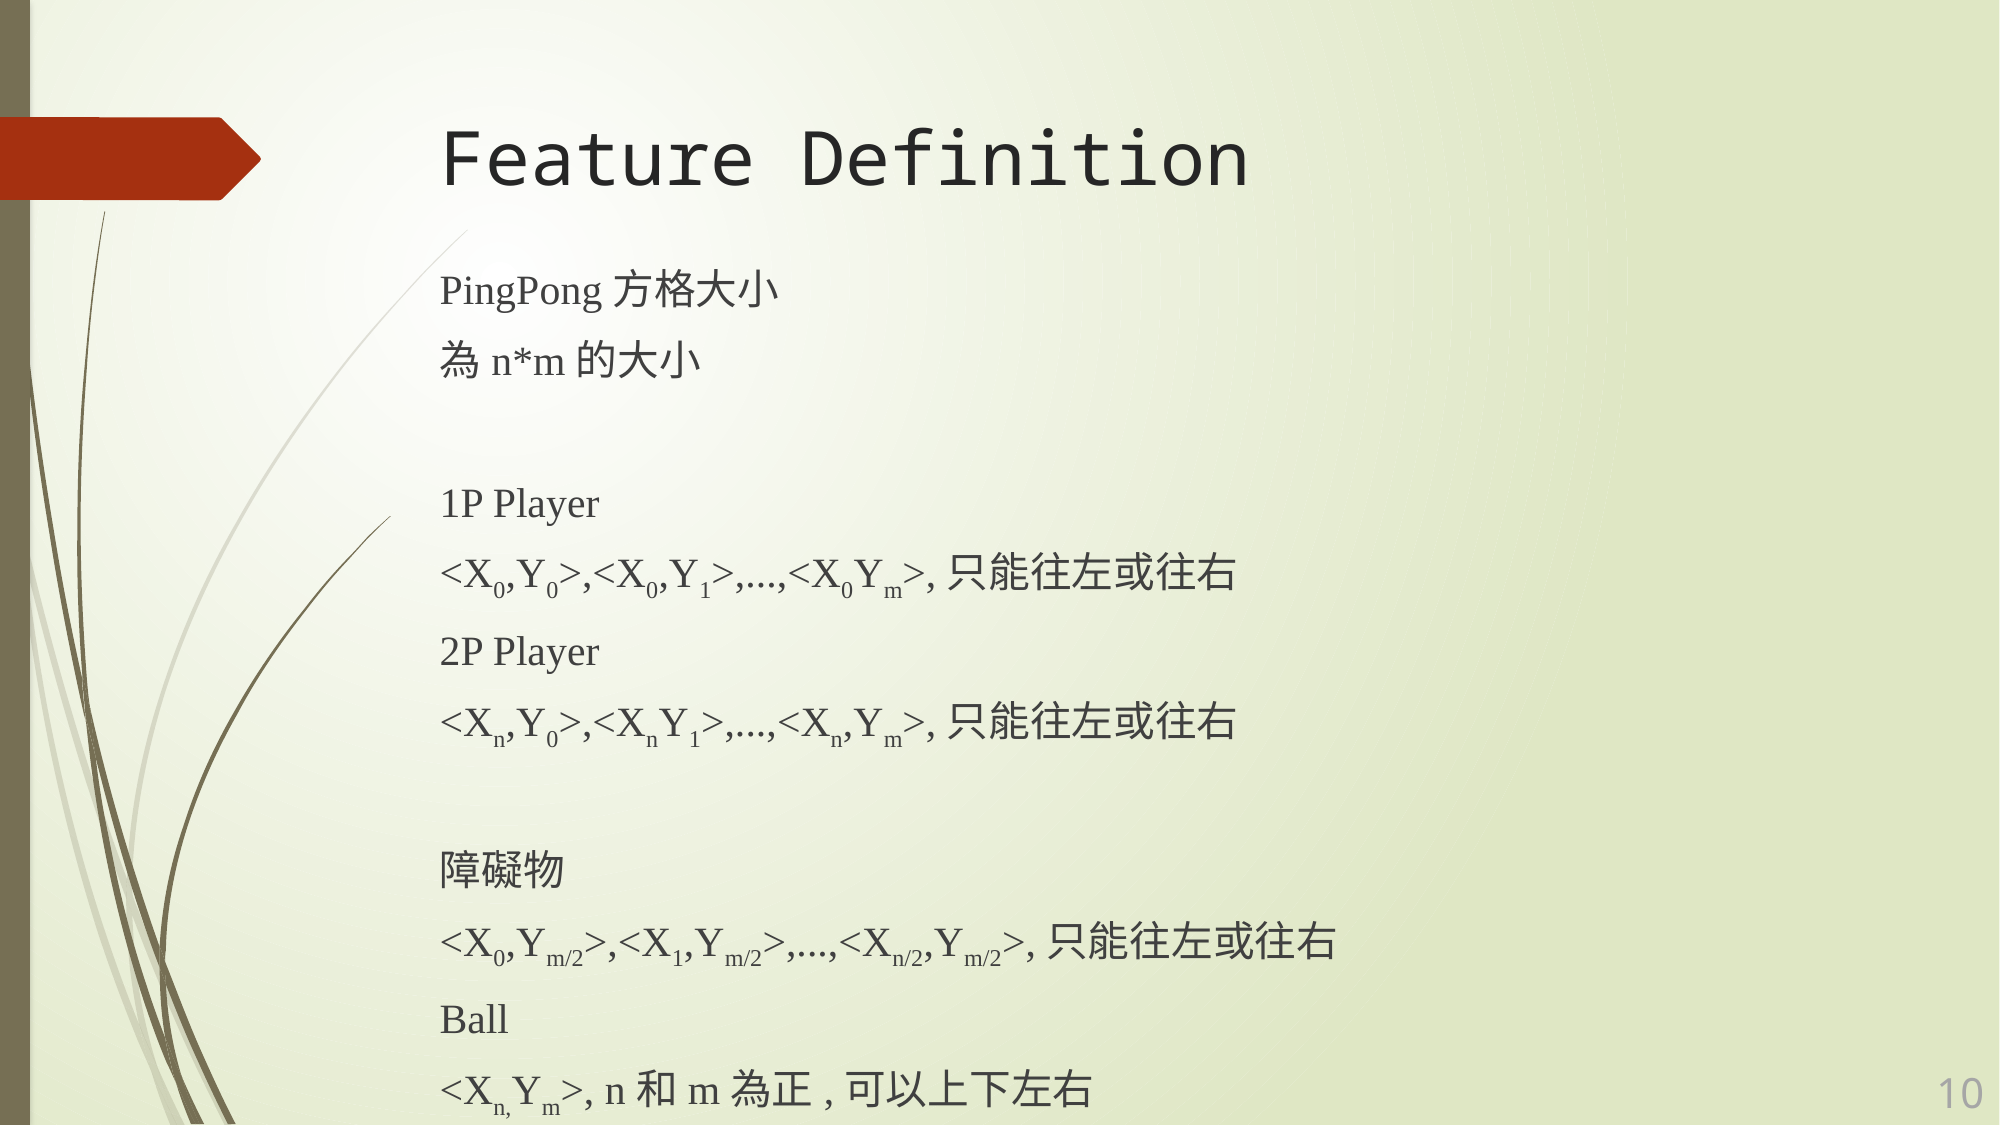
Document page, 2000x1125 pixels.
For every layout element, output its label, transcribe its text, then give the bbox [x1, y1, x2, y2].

title Feature Definition [425, 102, 1887, 255]
slide_number 9 [1871, 1065, 2000, 1125]
list PingPong方格大小 為n*m的大小 1P Player <X0,Y0>,<X0,Y1>,...,<X0Ym>,只能往左或往右 2P Player <Xn,Y0>,<XnY1>,...,<Xn,Ym>,只能往左或往右 障礙物 <X0,Ym/2>,<X1,Ym/2>,...,<Xn/2,Ym/2>,只能往左或往右 Ball <Xn,Ym>, n和m為正,可以上下左右 [424, 255, 1887, 1094]
